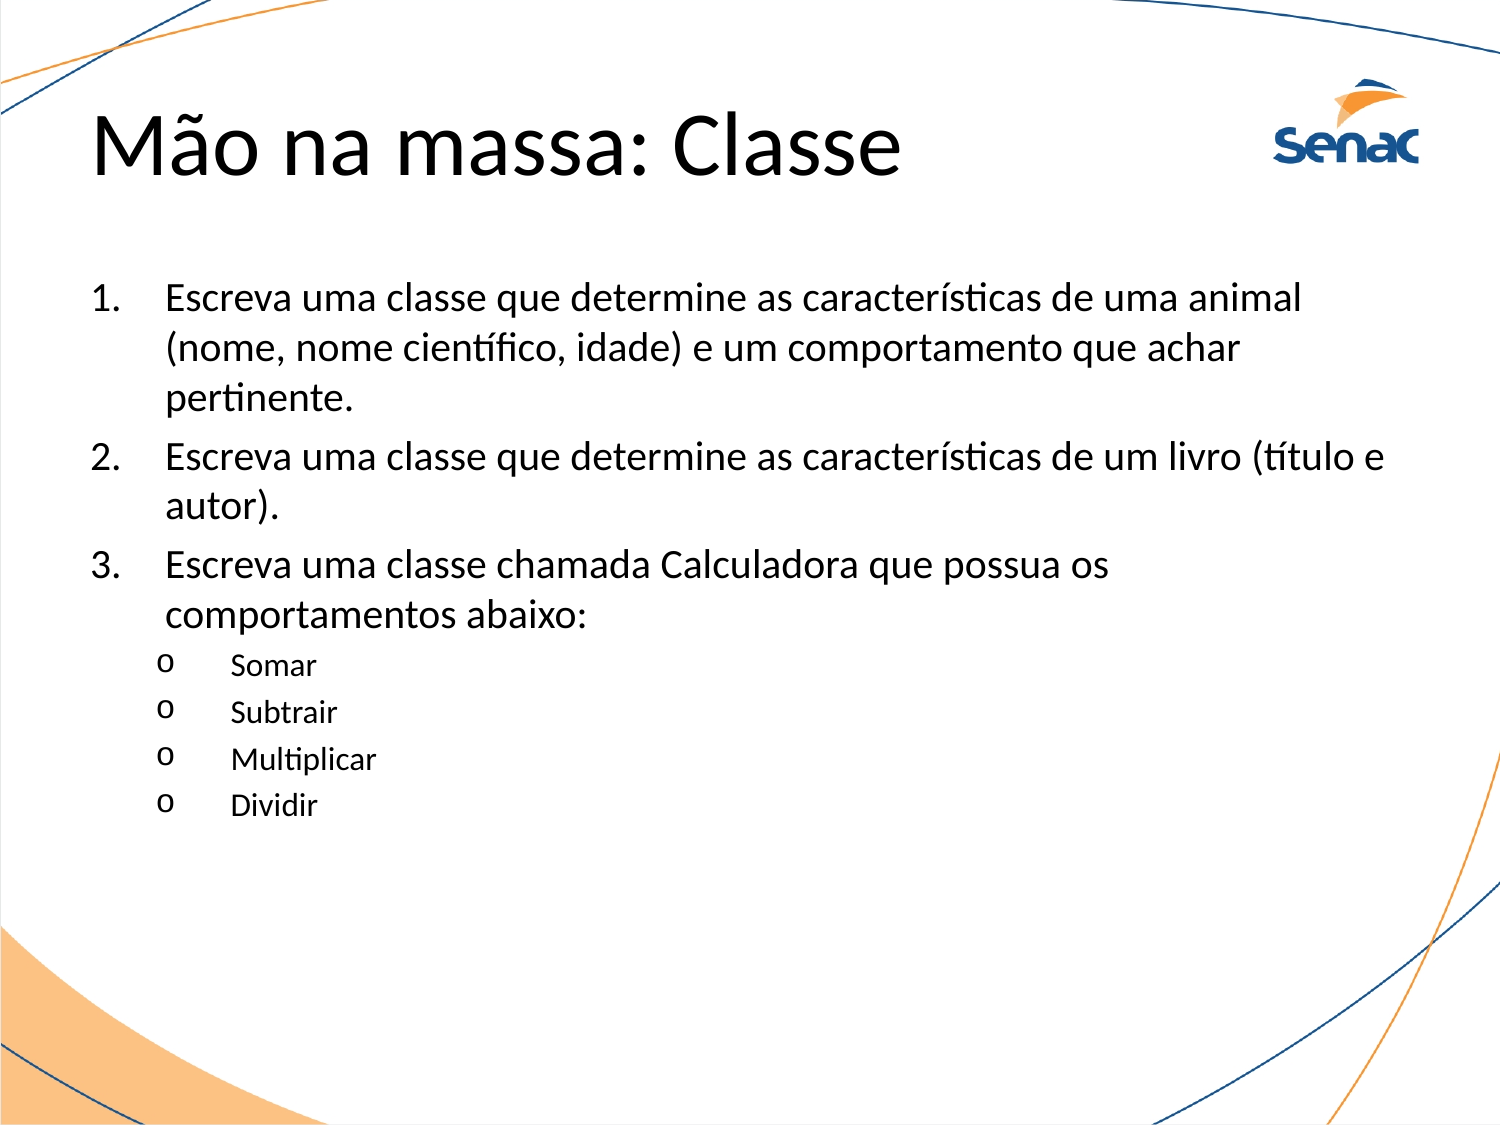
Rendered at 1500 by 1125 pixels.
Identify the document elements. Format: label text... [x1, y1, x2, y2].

picture [0, 0, 1500, 1125]
list Escreva uma classe que determine as características de uma animal (nome, nome científico, idade) e um comportamento que achar pertinente. Escreva uma classe que determine as características de um livro (título e autor). Escreva uma classe chamada Calculadora que possua os comportamentos abaixo: Somar Subtrair Multiplicar Dividir [75, 262, 1425, 1005]
title Mão na massa: Classe [75, 45, 1425, 233]
